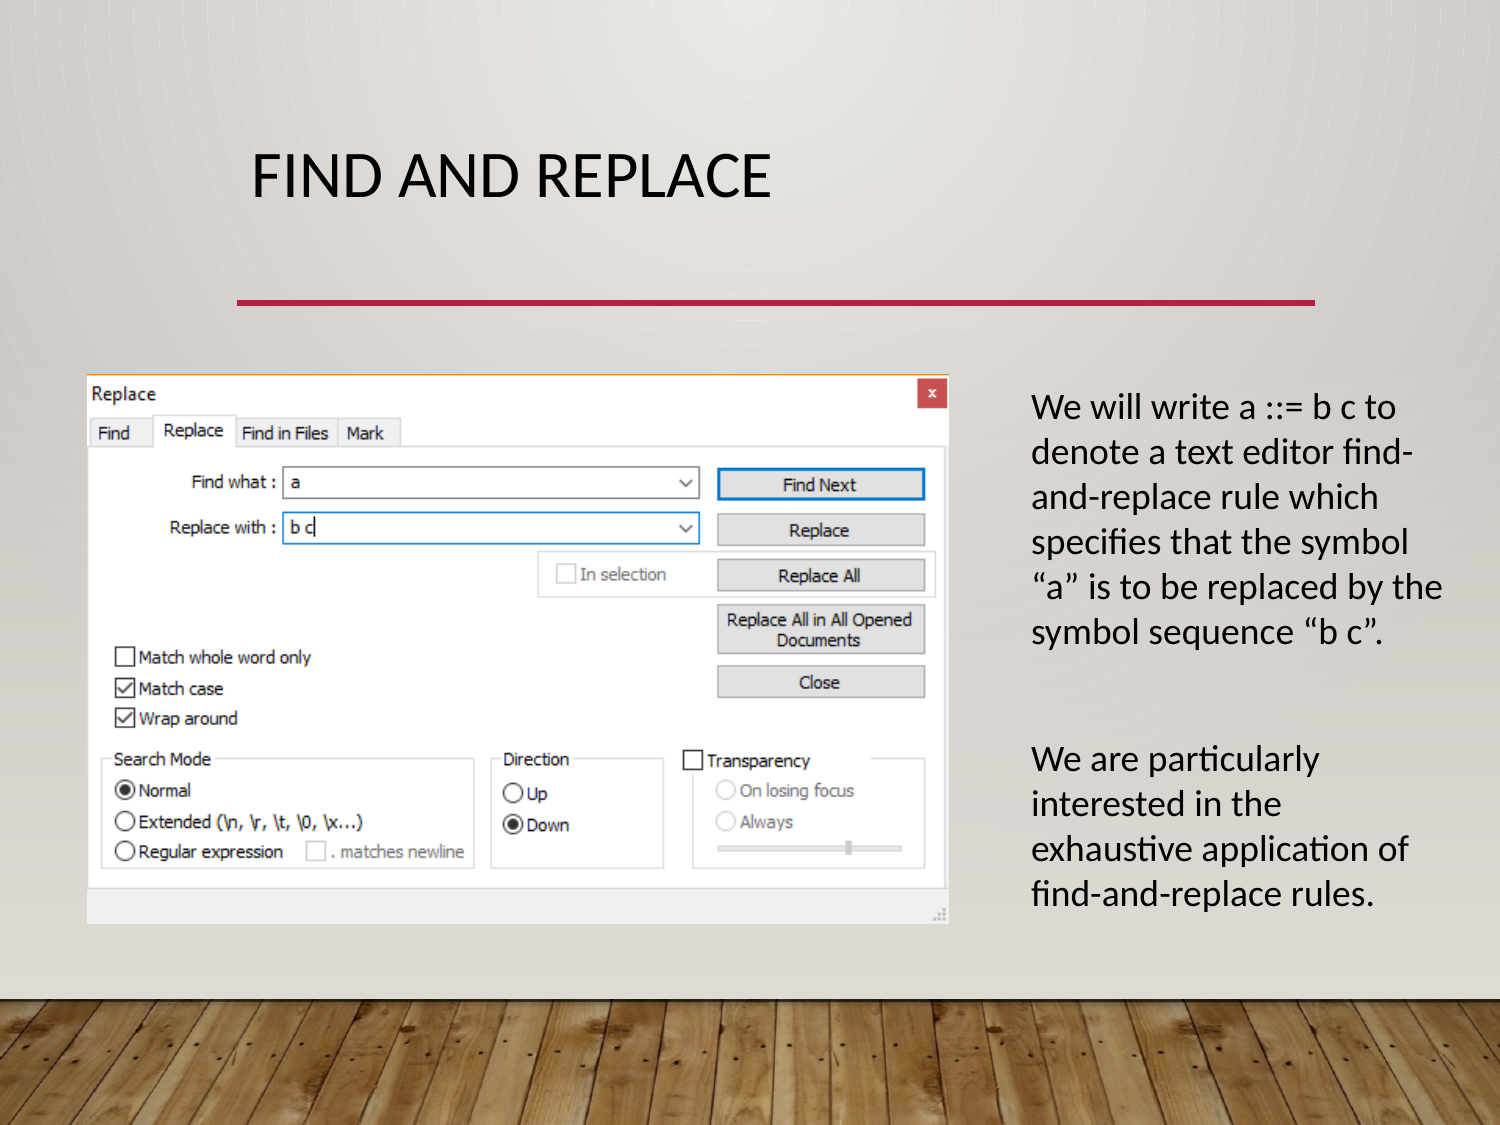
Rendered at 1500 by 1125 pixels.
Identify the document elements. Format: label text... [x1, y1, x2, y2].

text_box We will write a ::= b c to denote a text editor find-and-replace rule which specifies that the symbol “a” is to be replaced by the symbol sequence “b c”. [1016, 374, 1463, 660]
title Find and Replace [236, 131, 1315, 305]
picture [0, 999, 1500, 1125]
text_box We are particularly interested in the exhaustive application of find-and-replace rules. [1016, 726, 1463, 922]
picture [87, 374, 949, 924]
